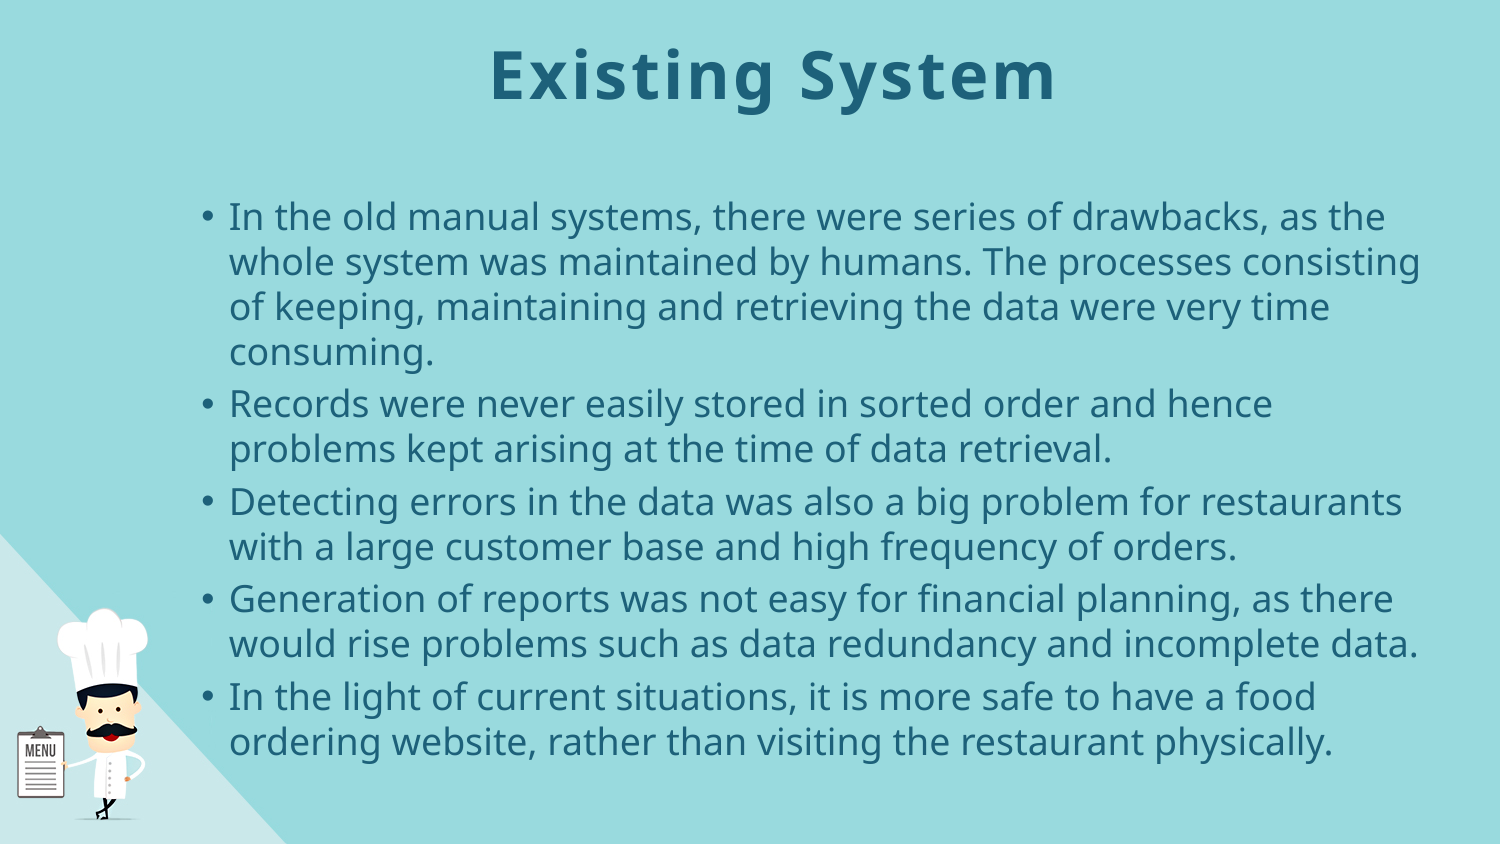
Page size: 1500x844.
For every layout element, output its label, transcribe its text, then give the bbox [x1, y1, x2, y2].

picture [0, 0, 1500, 844]
list In the old manual systems, there were series of drawbacks, as the whole system was maintained by humans. The processes consisting of keeping, maintaining and retrieving the data were very time consuming. Records were never easily stored in sorted order and hence problems kept arising at the time of data retrieval. Detecting errors in the data was also a big problem for restaurants with a large customer base and high frequency of orders. Generation of reports was not easy for financial planning, as there would rise problems such as data redundancy and incomplete data. In the light of current situations, it is more safe to have a food ordering website, rather than visiting the restaurant physically. [159, 185, 1447, 800]
title Existing System [100, 0, 1447, 146]
